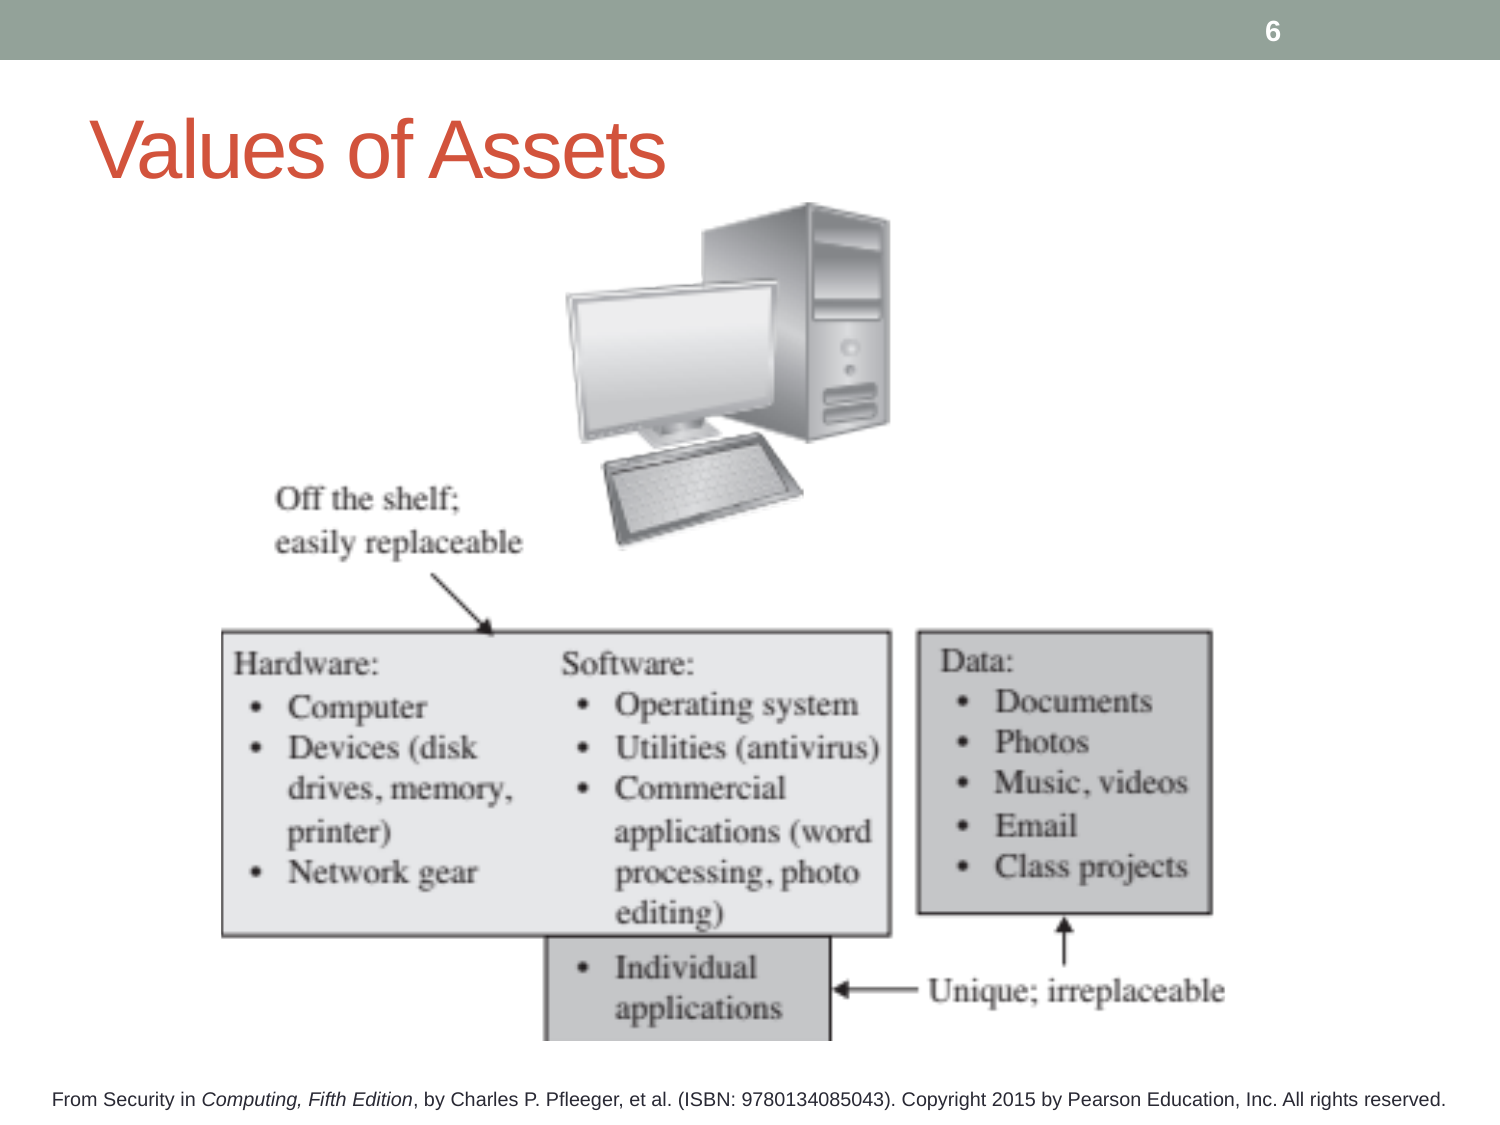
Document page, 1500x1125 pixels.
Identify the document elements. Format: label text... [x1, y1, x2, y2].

slide_number 6 [1250, 3, 1425, 57]
footer From Security in Computing, Fifth Edition, by Charles P. Pfleeger, et al. (ISBN: 9780134085043). Copyright 2015 by Pearson Education, Inc. All rights reserved. [0, 1072, 1500, 1125]
picture [221, 200, 1226, 1041]
text_box Values of Assets [74, 87, 1425, 250]
